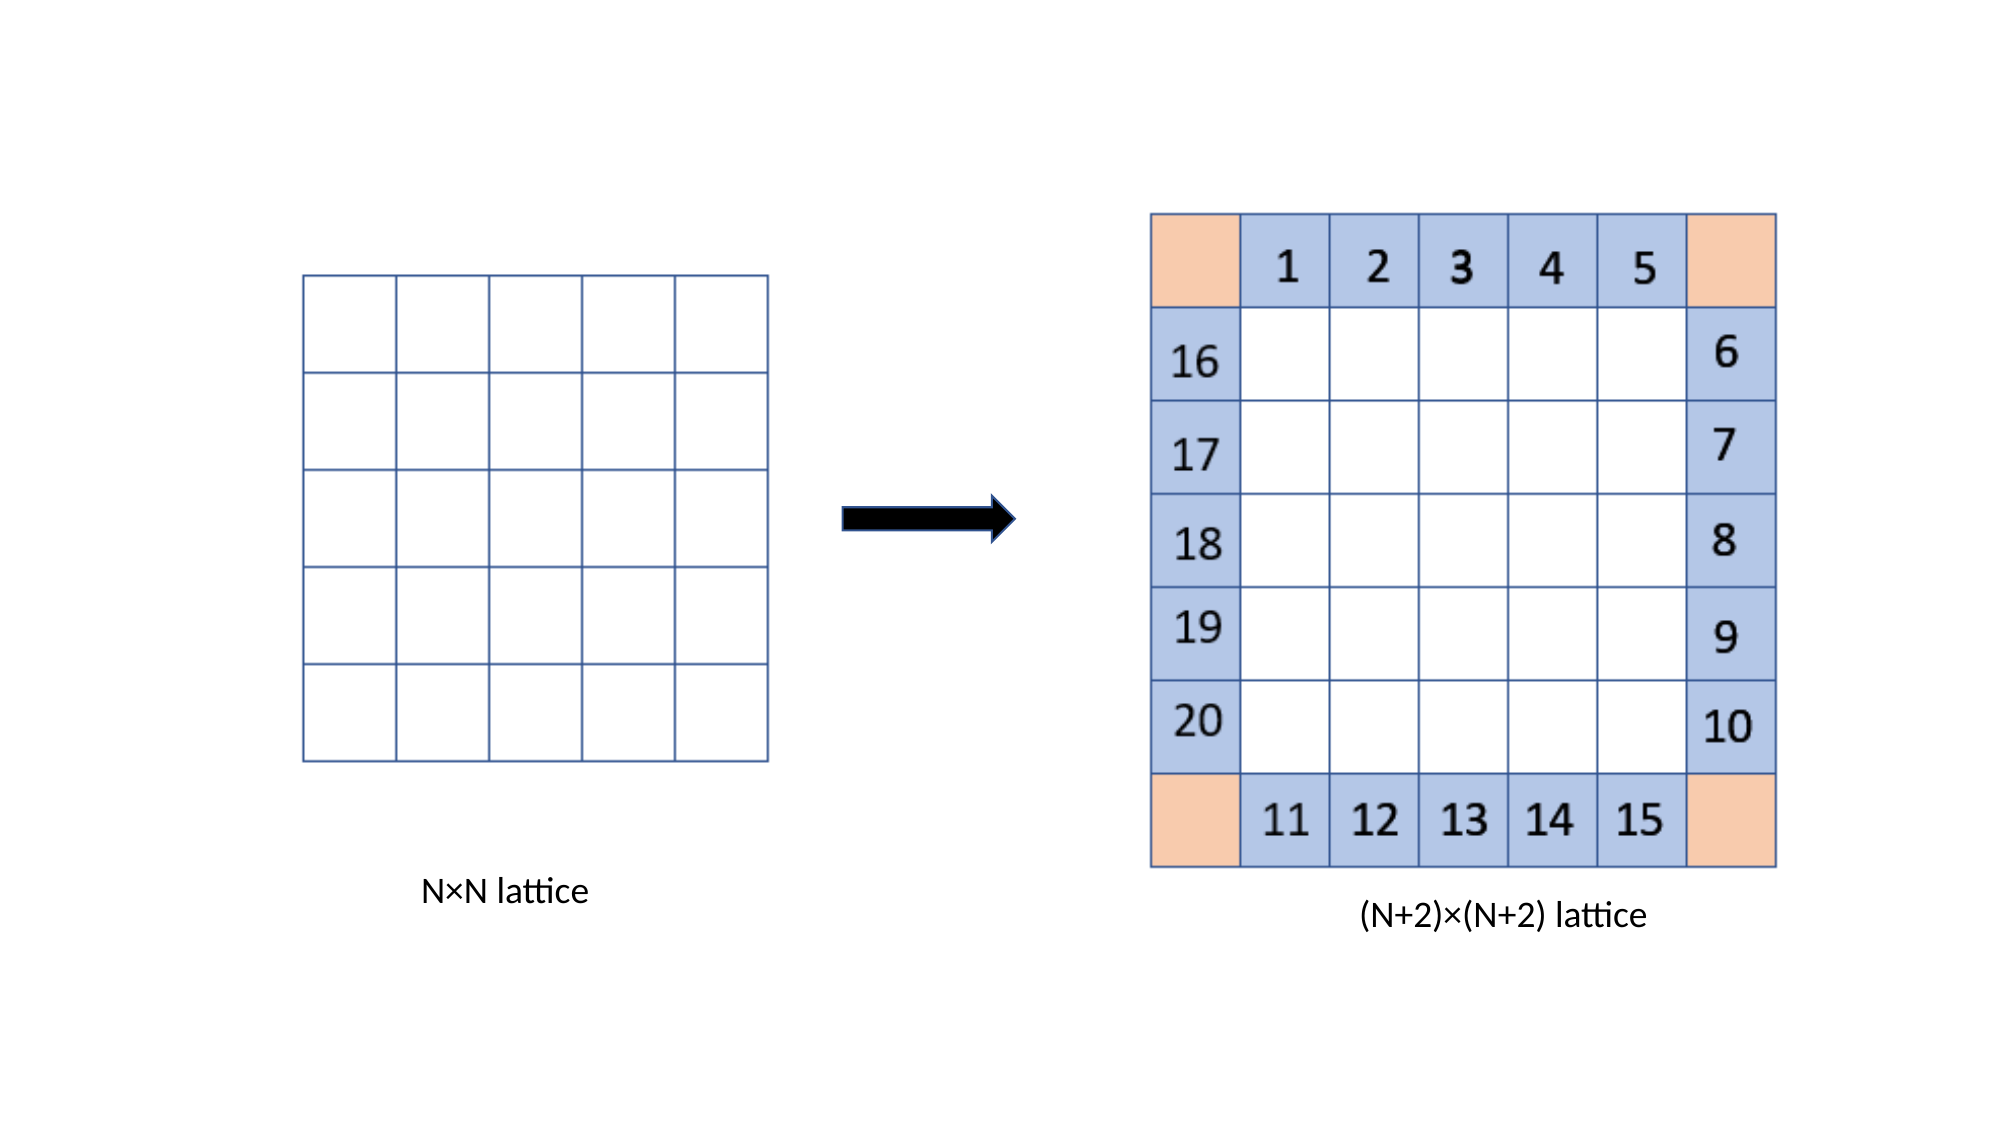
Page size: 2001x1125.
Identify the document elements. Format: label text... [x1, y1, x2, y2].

text_box (N+2)×(N+2) lattice [1344, 913, 1663, 942]
text_box [841, 493, 1017, 545]
picture [267, 235, 799, 803]
picture [1110, 171, 1820, 913]
text_box N×N lattice [406, 859, 605, 919]
